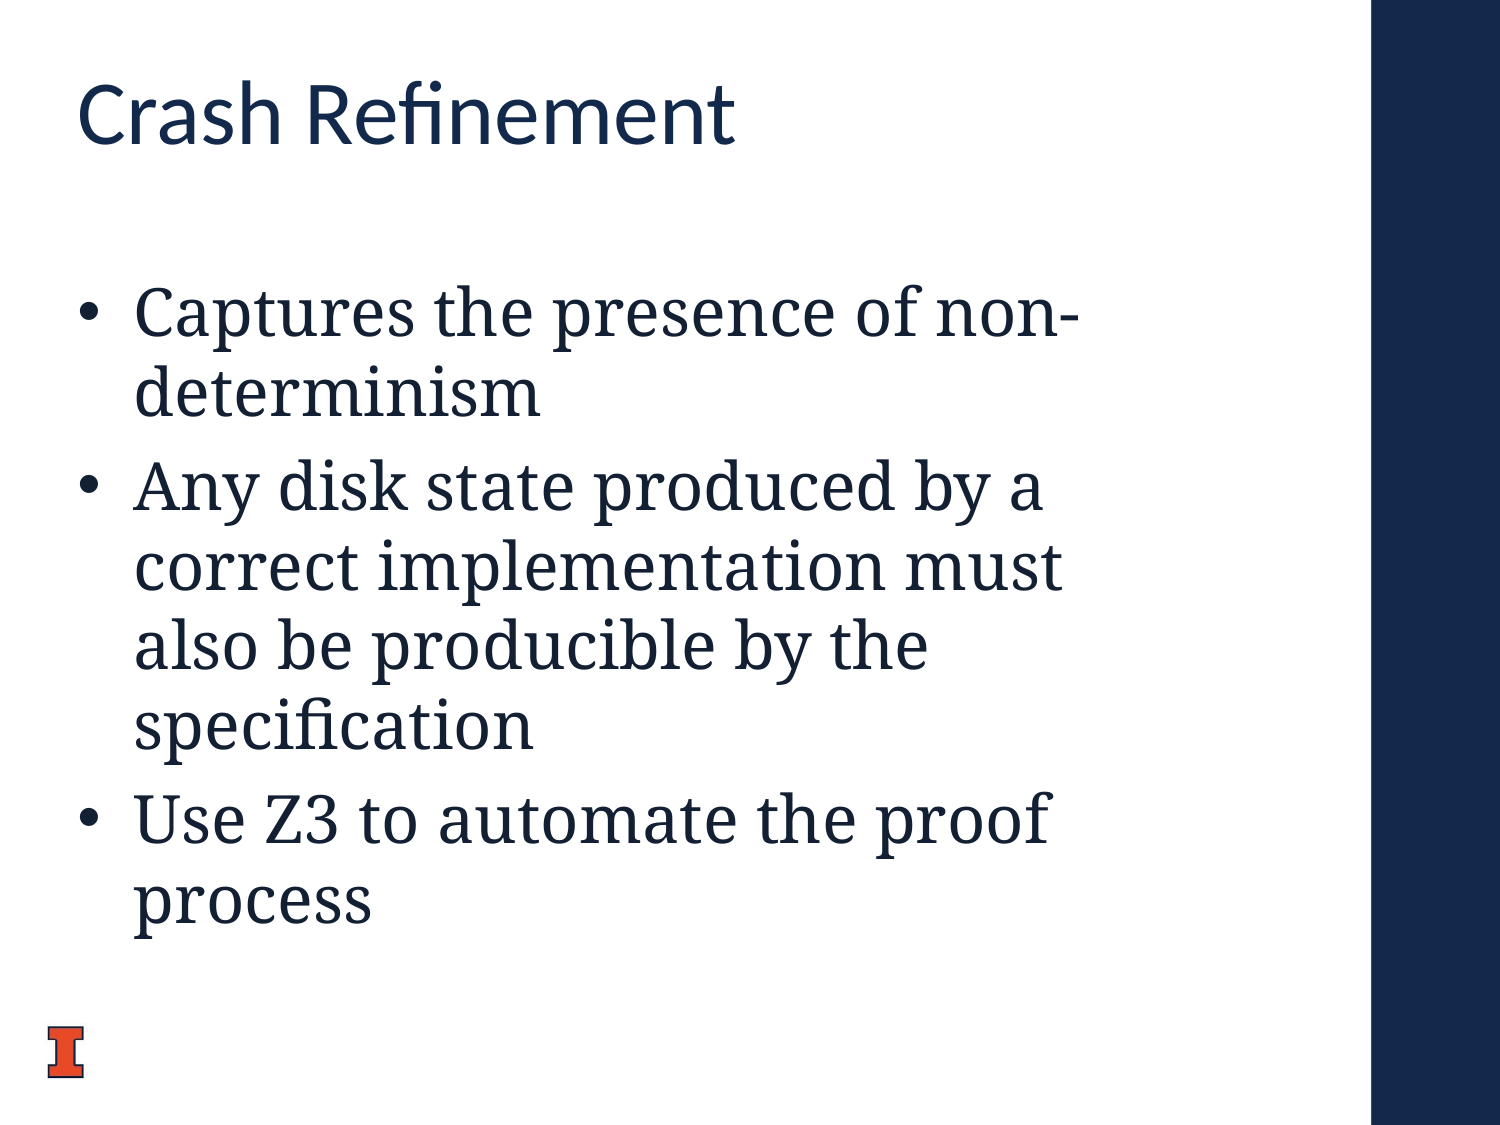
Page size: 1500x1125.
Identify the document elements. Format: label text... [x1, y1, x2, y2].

title Crash Refinement [62, 45, 1219, 233]
list Captures the presence of non-determinism Any disk state produced by a correct implementation must also be producible by the specification Use Z3 to automate the proof process [62, 262, 1219, 975]
picture [0, 0, 1500, 1125]
